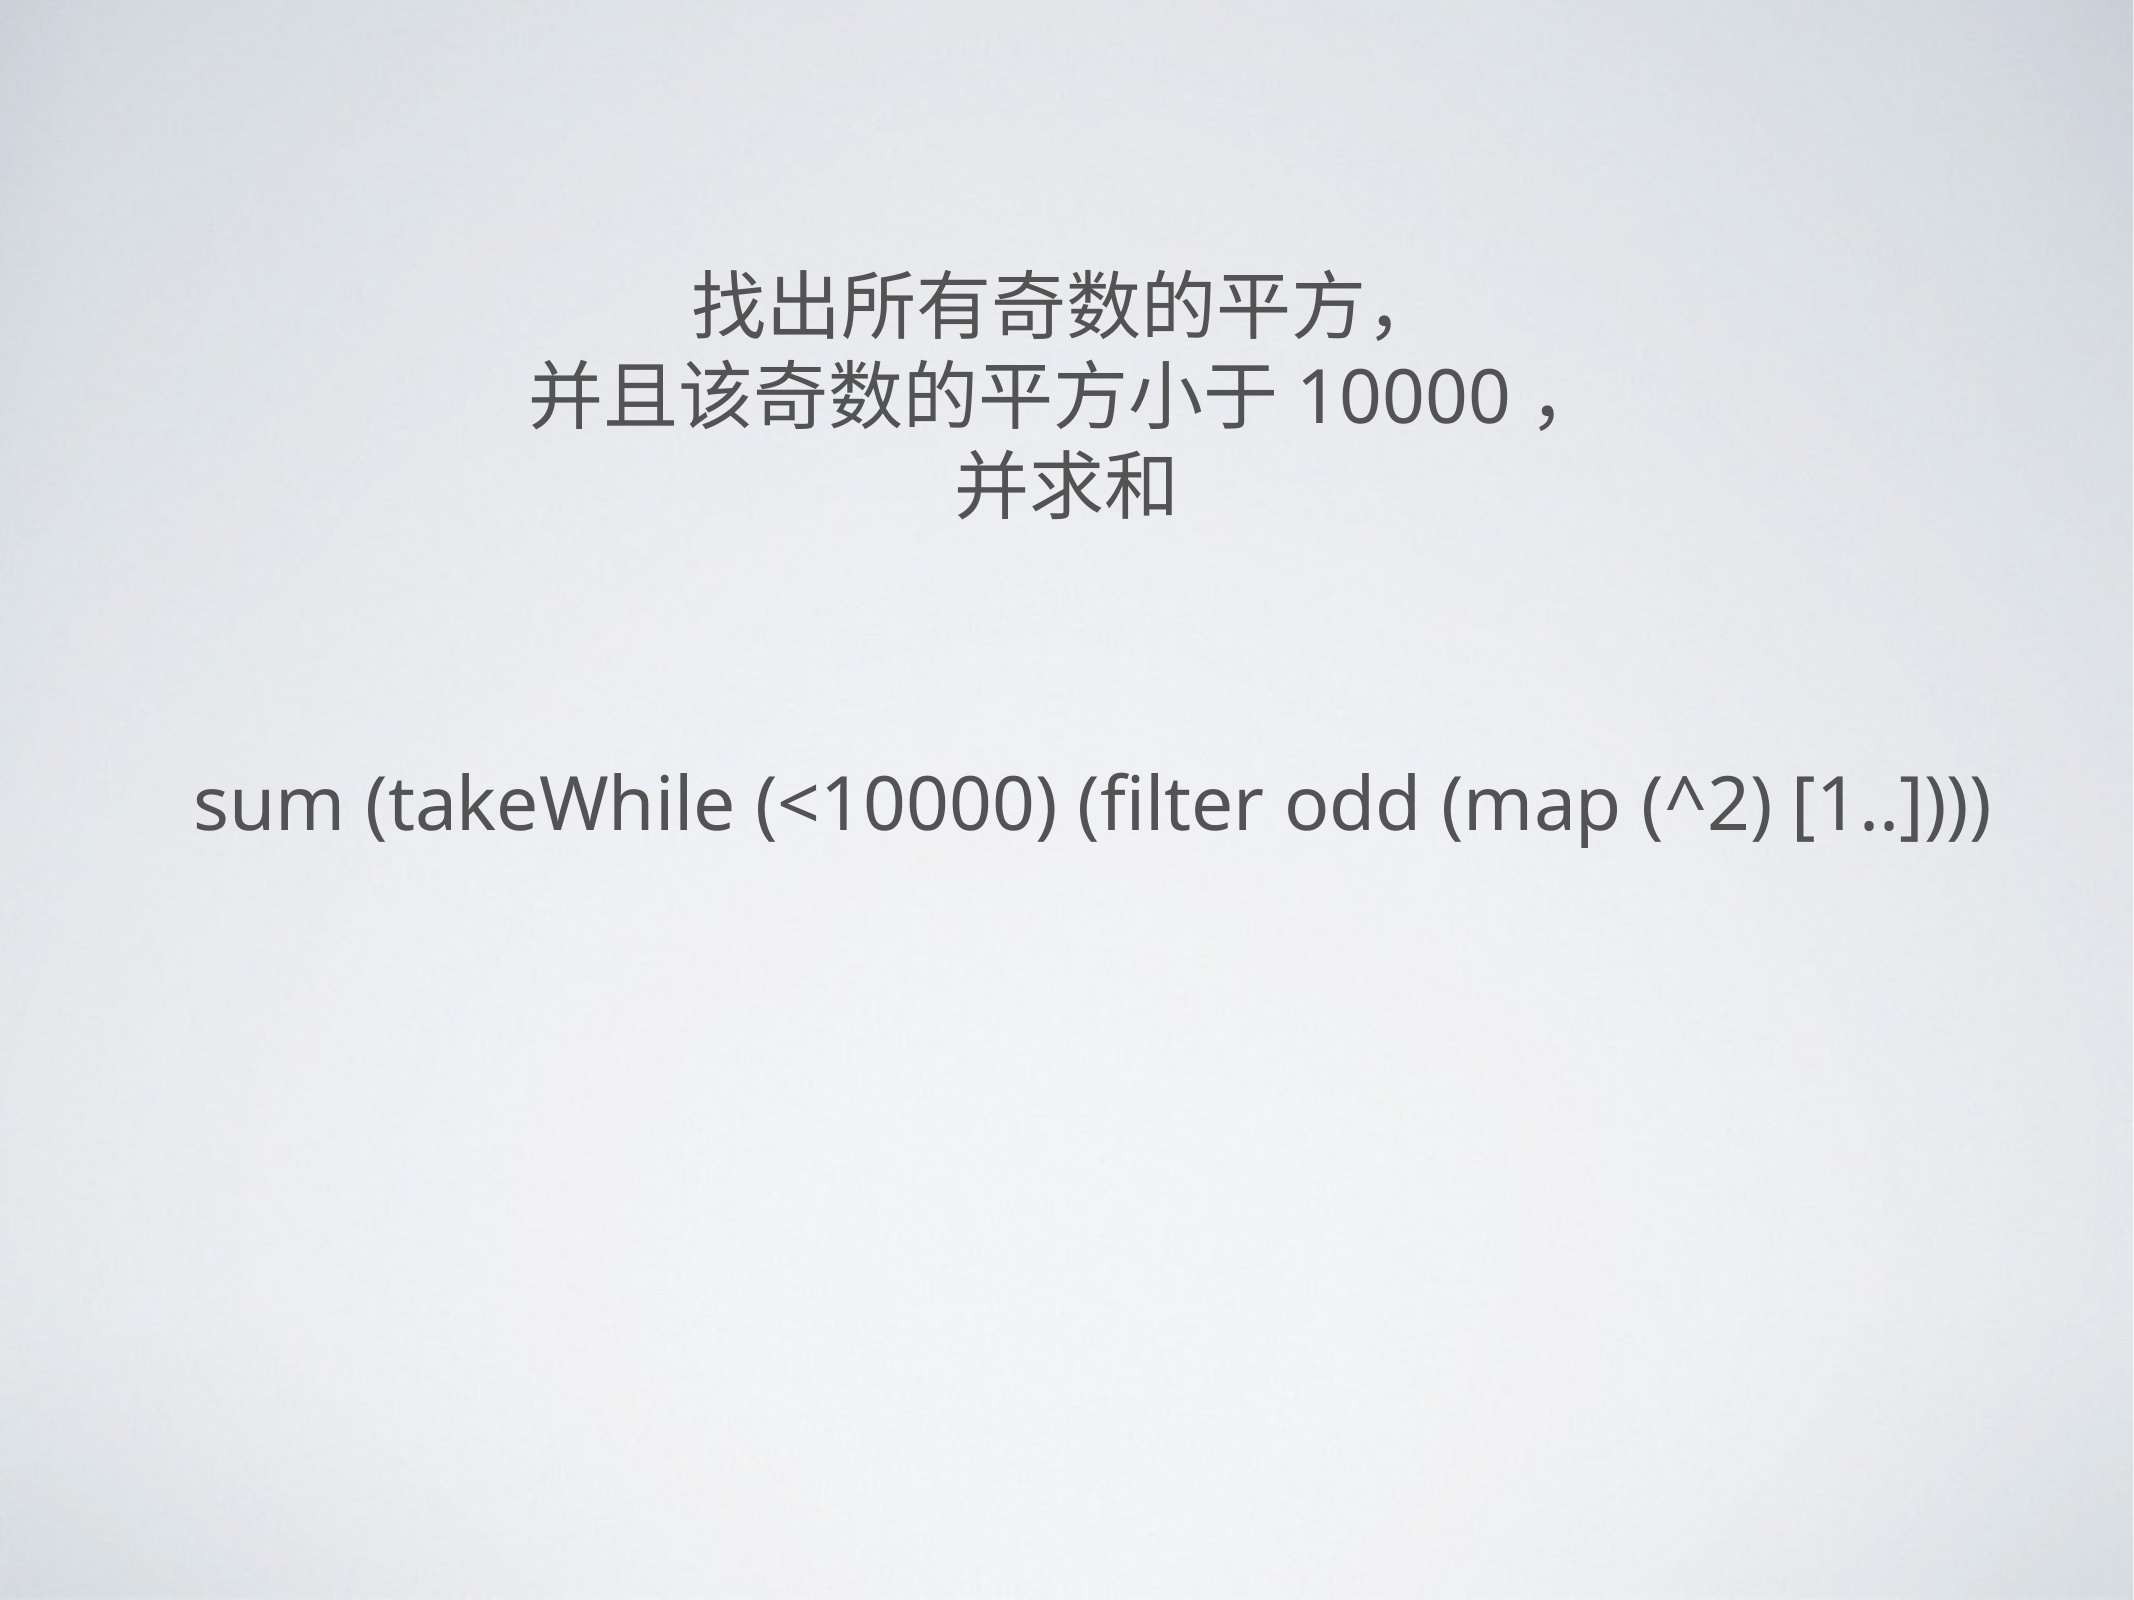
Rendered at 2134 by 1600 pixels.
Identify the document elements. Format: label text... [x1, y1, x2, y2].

text_box sum (takeWhile (<10000) (filter odd (map (^2) [1..]))) [185, 746, 2002, 854]
picture [0, 0, 2134, 1600]
text_box 找出所有奇数的平方， 并且该奇数的平方小于10000， 并求和 [520, 250, 1613, 537]
